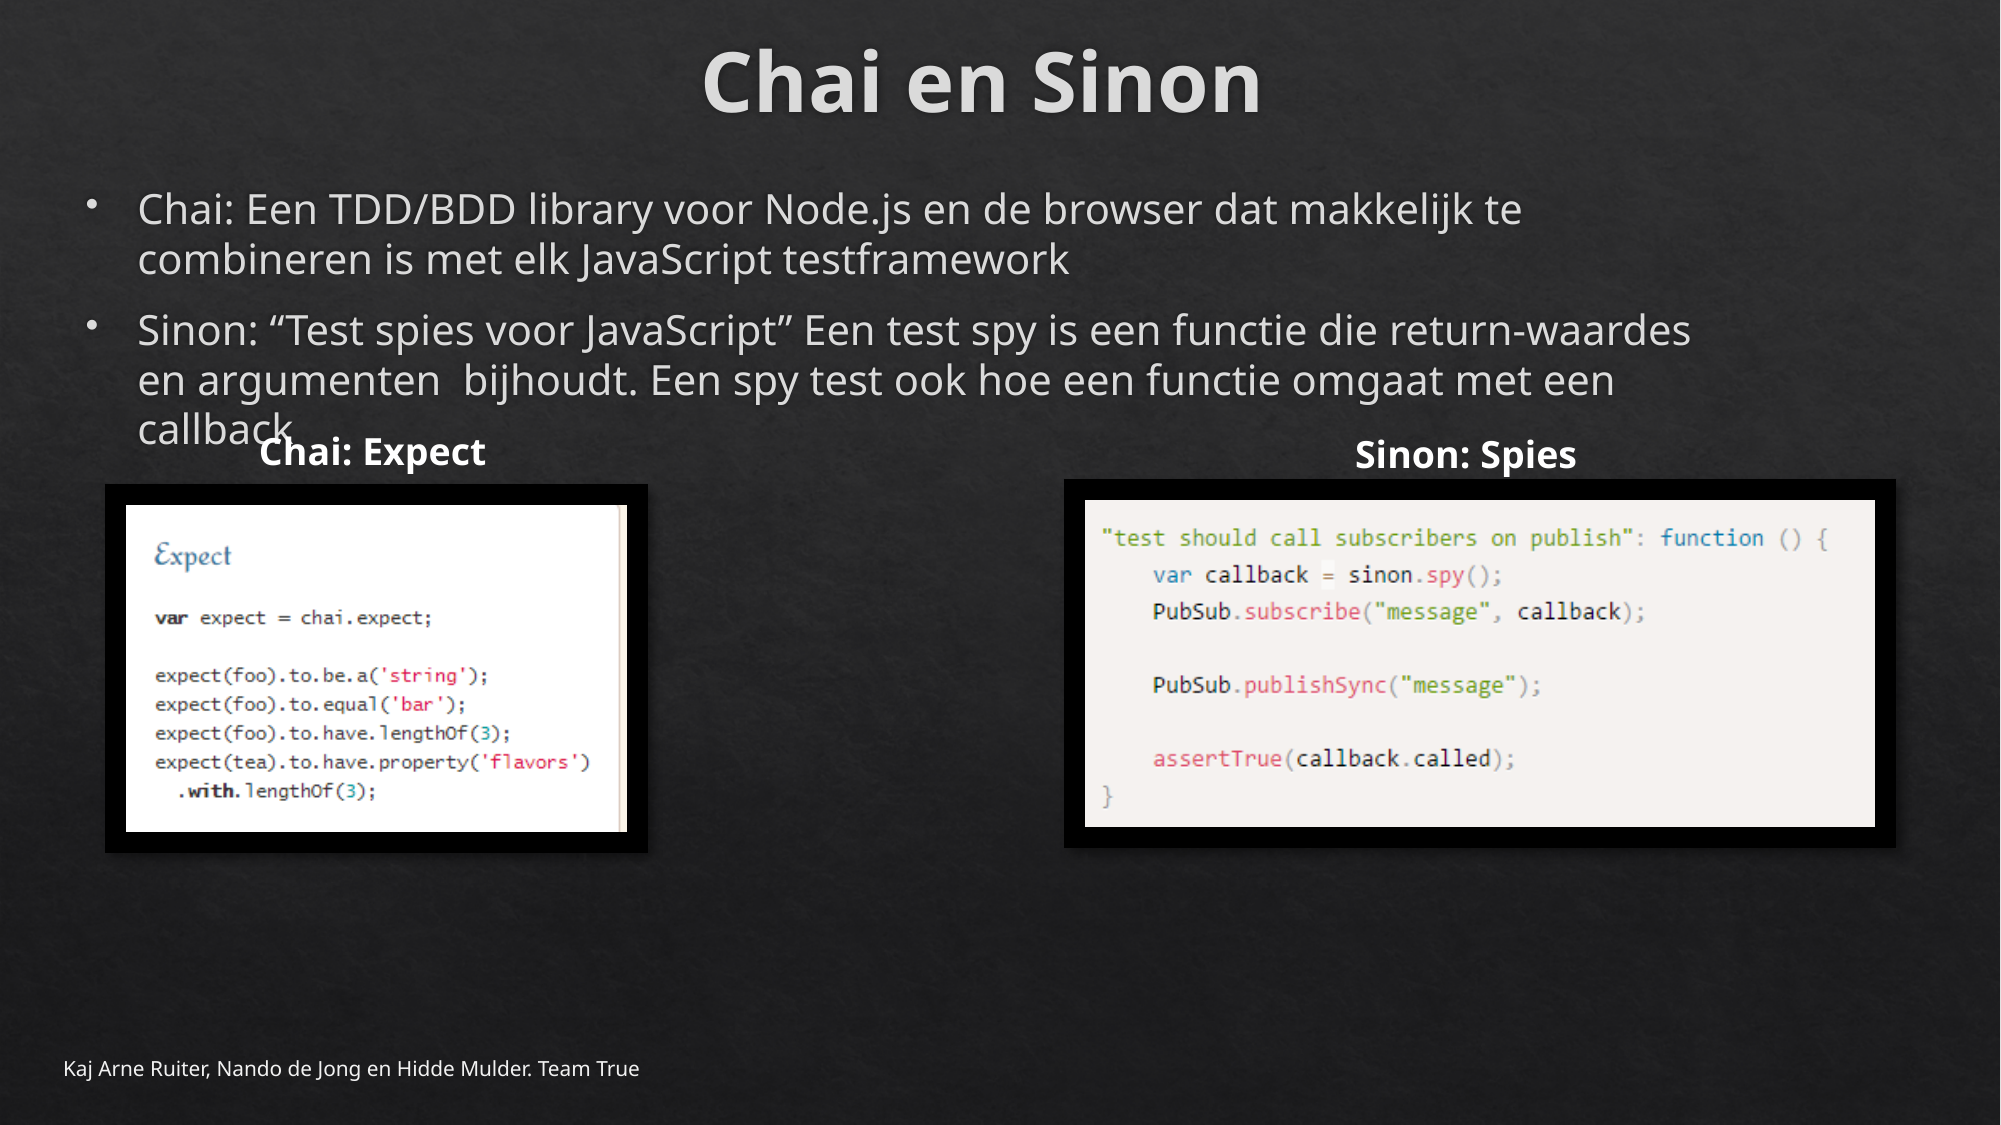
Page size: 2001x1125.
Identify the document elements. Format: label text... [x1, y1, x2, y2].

footer Kaj Arne Ruiter, Nando de Jong en Hidde Mulder. Team True [48, 1038, 1143, 1098]
picture [125, 504, 627, 833]
text_box Sinon: Spies [1340, 423, 2000, 484]
title Chai en Sinon [133, 0, 1832, 160]
list Chai: Een TDD/BDD library voor Node.js en de browser dat makkelijk te combineren is met elk JavaScript testframework Sinon: “Test spies voor JavaScript” Een test spy is een functie die return-waardes en argumenten bijhoudt. Een spy test ook hoe een functie omgaat met een callback [65, 174, 1765, 1023]
picture [1084, 499, 1876, 828]
text_box Chai: Expect [244, 420, 706, 481]
